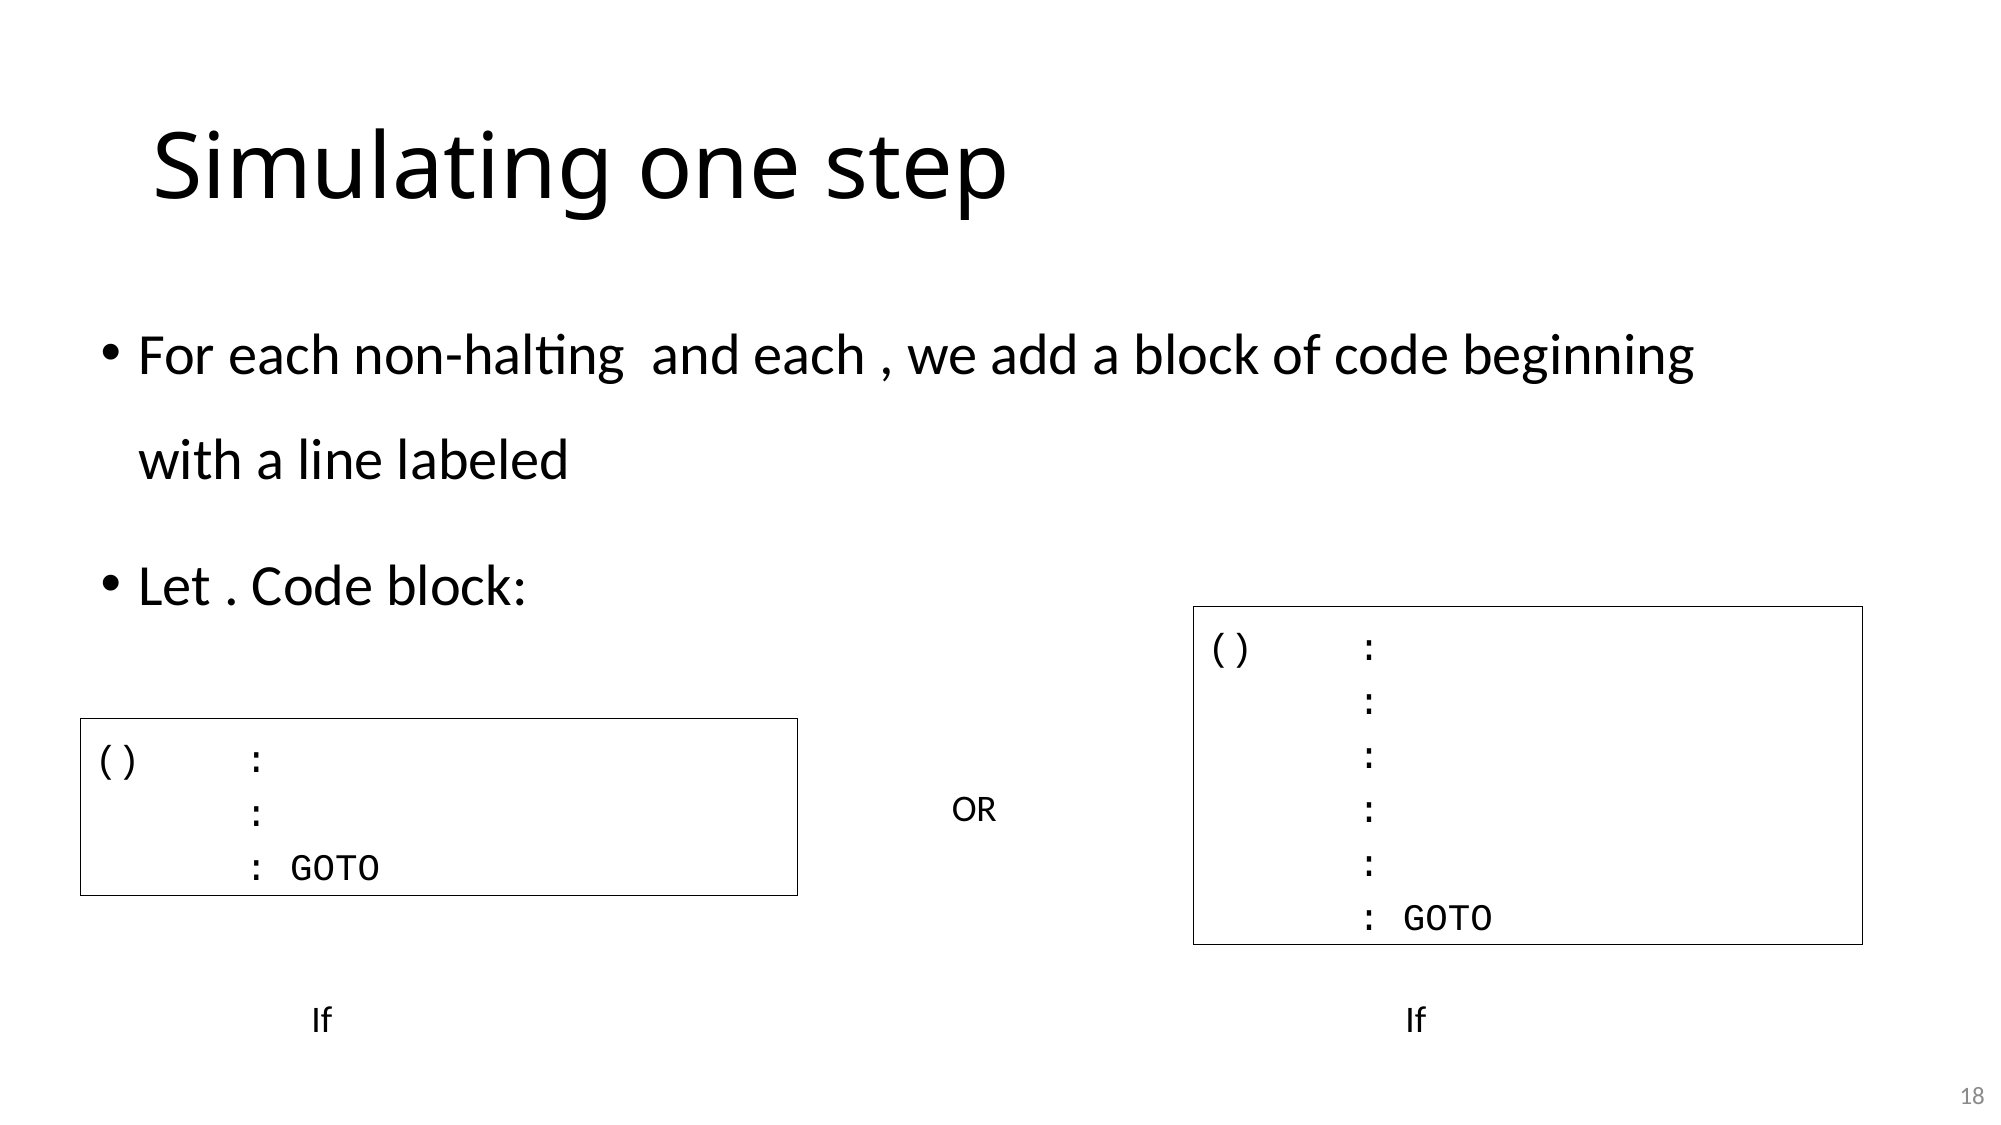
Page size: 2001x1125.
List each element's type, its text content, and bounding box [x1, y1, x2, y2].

title Simulating one step [137, 59, 1863, 278]
slide_number 18 [1550, 1064, 2000, 1125]
text_box OR [937, 776, 1030, 837]
